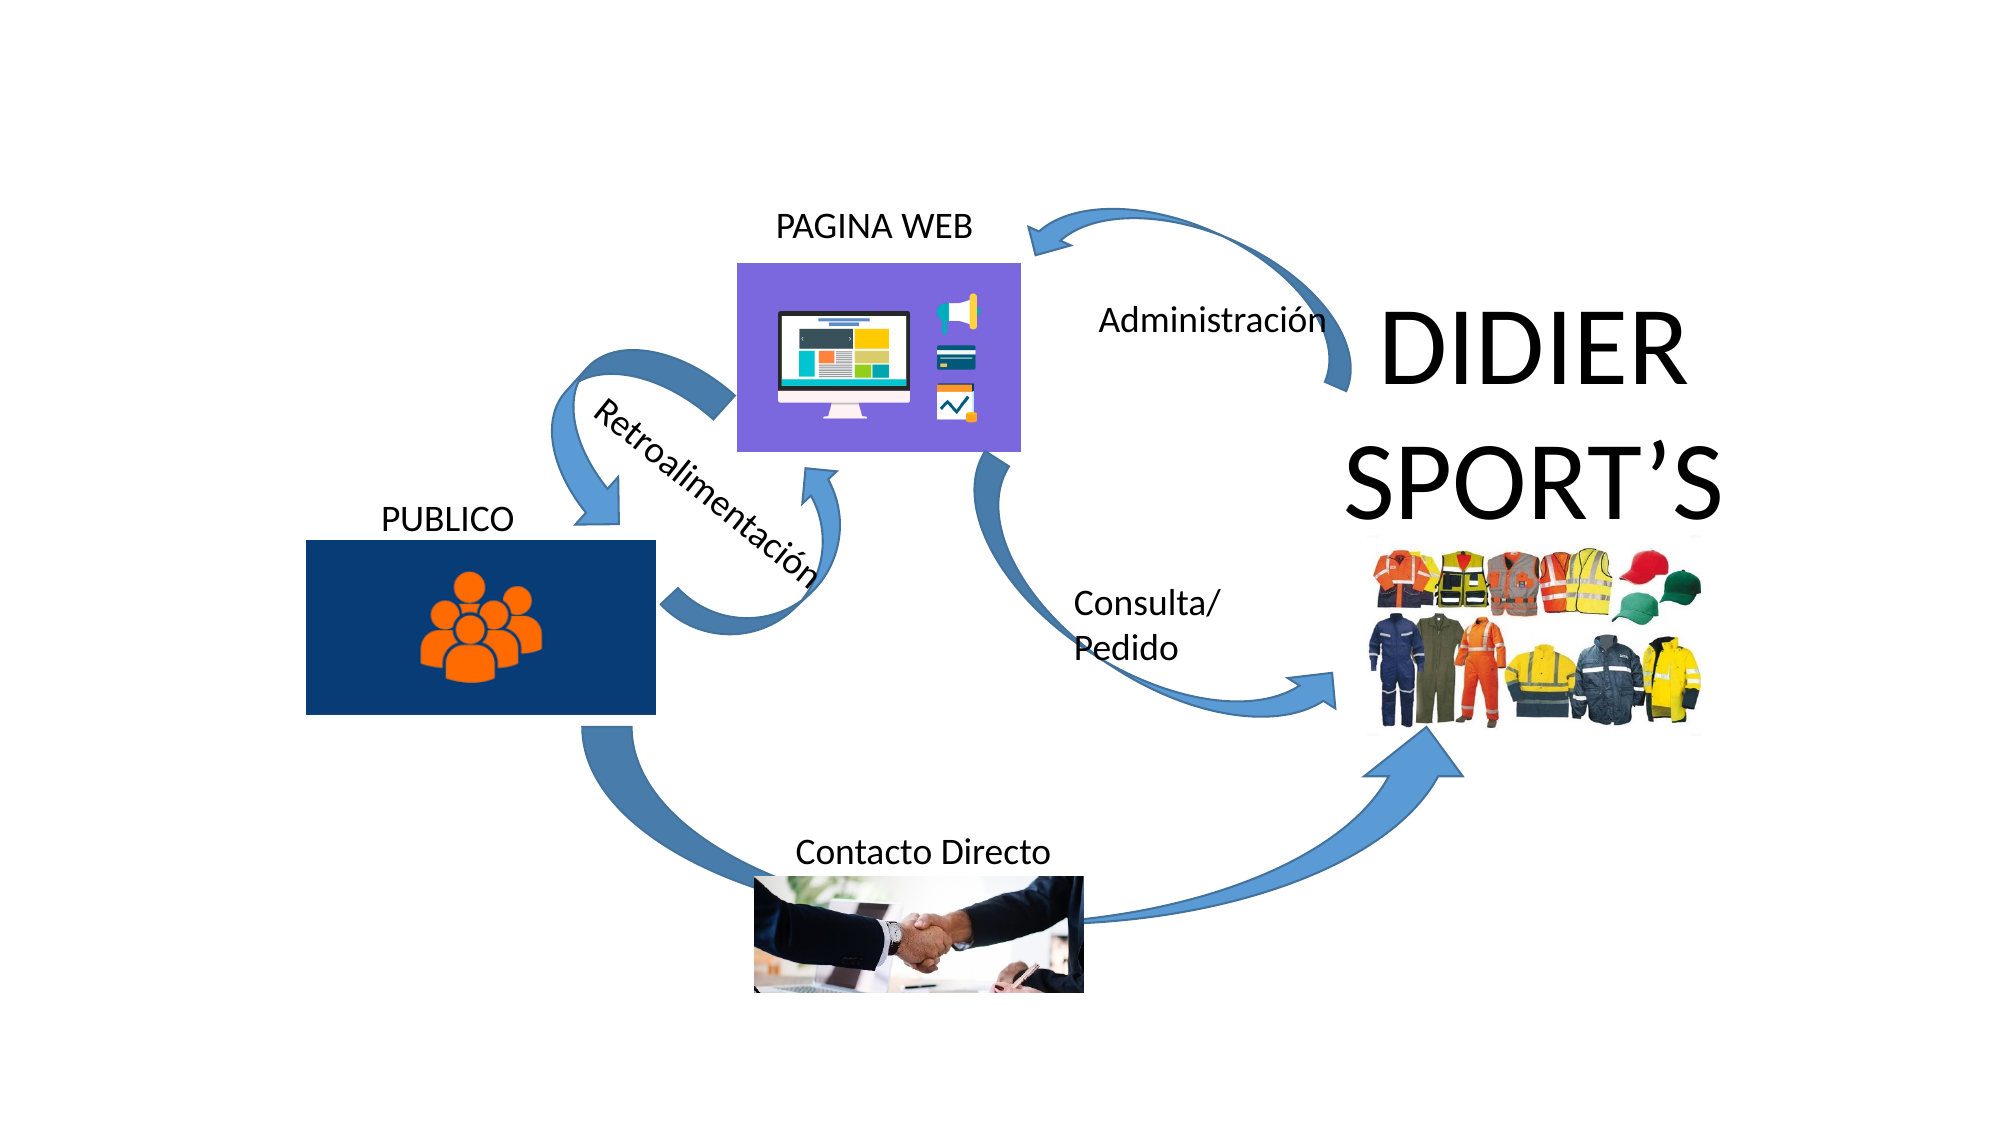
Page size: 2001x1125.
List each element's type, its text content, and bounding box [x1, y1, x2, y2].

text_box PAGINA WEB [761, 193, 1020, 254]
text_box [973, 452, 1059, 631]
picture [737, 263, 1021, 452]
picture [1367, 535, 1701, 736]
picture [306, 539, 656, 715]
text_box [1323, 346, 1352, 393]
text_box [1084, 736, 1465, 925]
text_box [801, 467, 841, 554]
text_box Retroalimentación [570, 370, 862, 622]
text_box Contacto Directo [780, 820, 1067, 876]
text_box Administración [1083, 287, 1348, 348]
text_box [1125, 671, 1337, 718]
text_box [1026, 207, 1308, 287]
text_box [659, 586, 801, 636]
picture [754, 876, 1084, 993]
text_box [550, 349, 737, 526]
text_box PUBLICO [366, 486, 596, 539]
text_box DIDIER SPORT’S [1274, 264, 1794, 550]
text_box [581, 725, 776, 889]
text_box Consulta/Pedido [1059, 570, 1253, 676]
